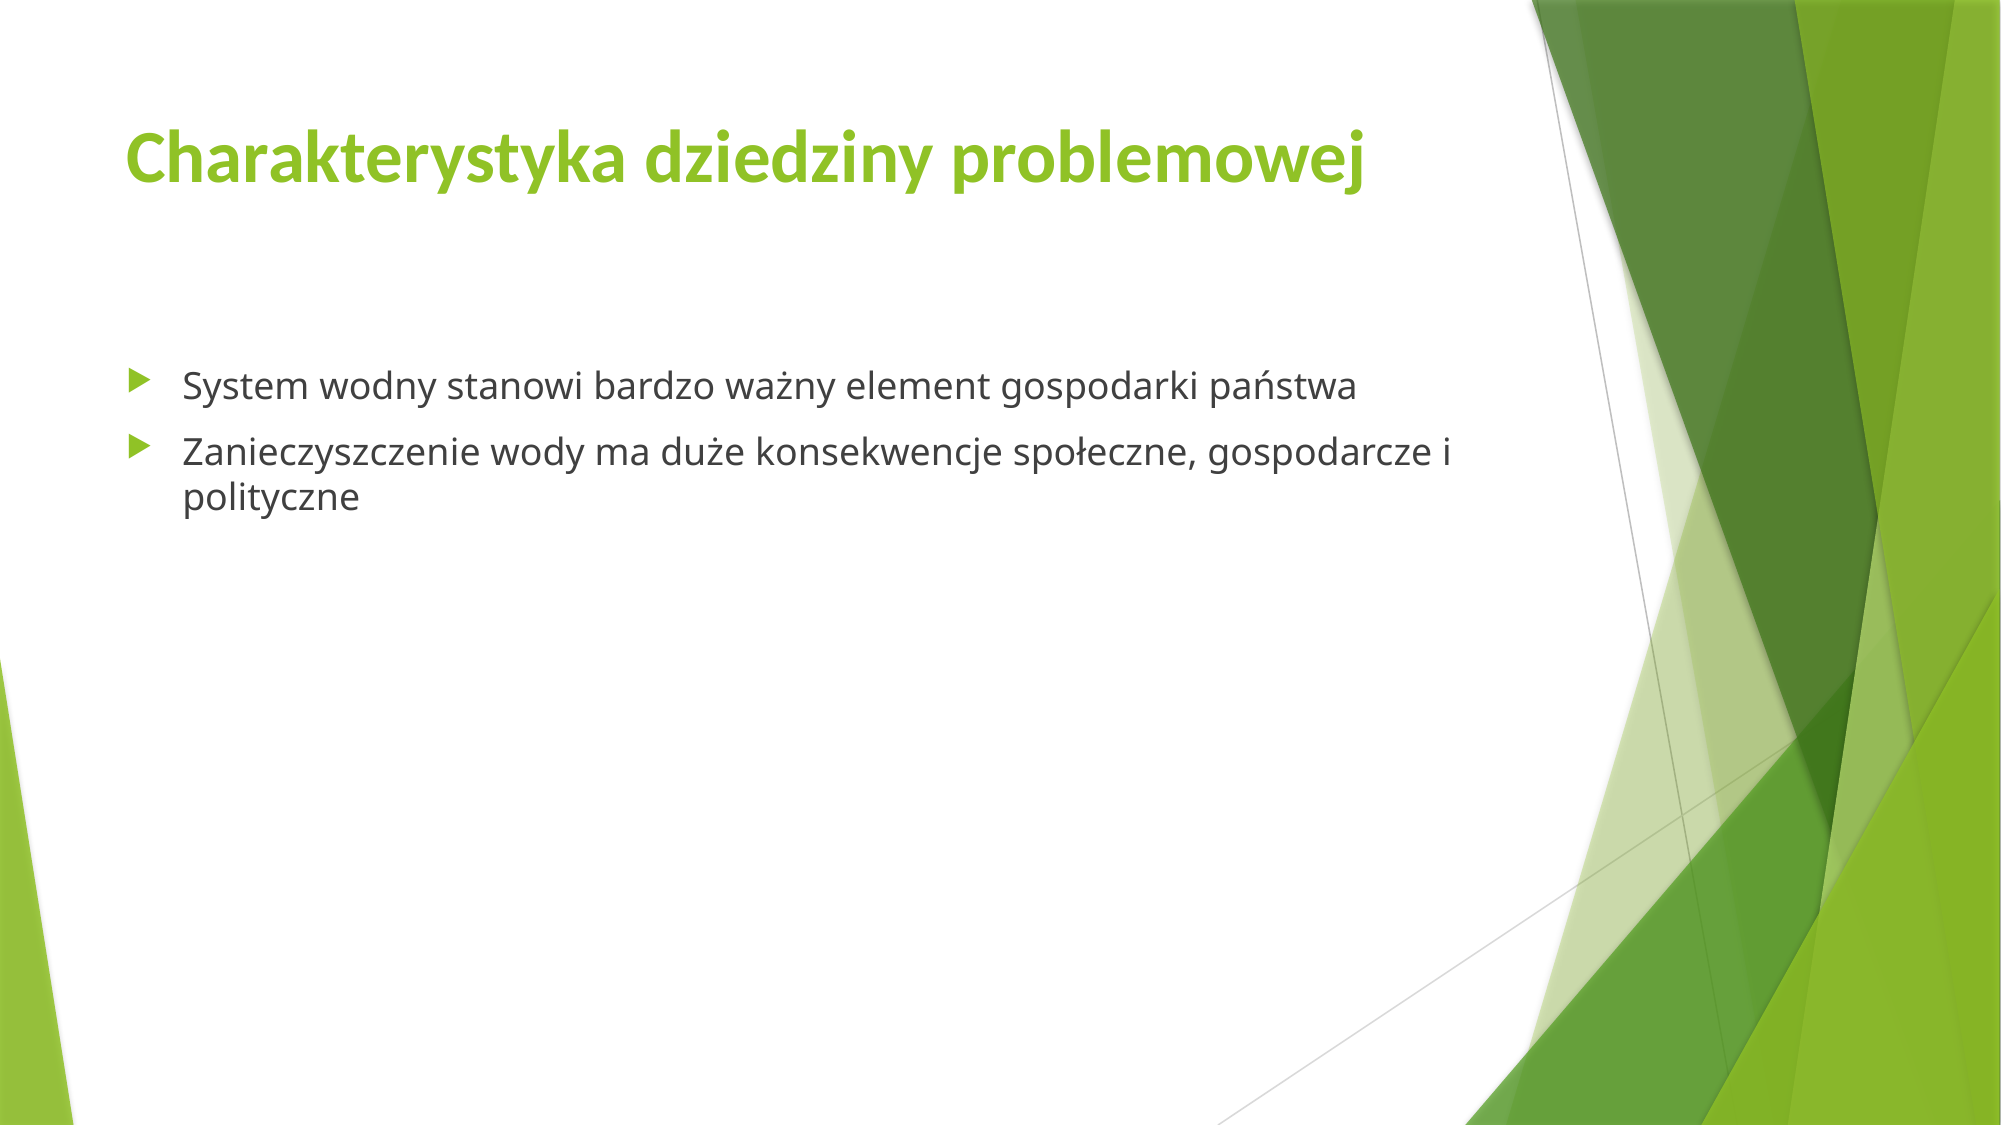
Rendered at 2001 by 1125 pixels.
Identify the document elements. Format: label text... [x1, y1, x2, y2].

title Charakterystyka dziedziny problemowej [111, 99, 1522, 317]
list System wodny stanowi bardzo ważny element gospodarki państwa Zanieczyszczenie wody ma duże konsekwencje społeczne, gospodarcze i polityczne [111, 354, 1522, 992]
